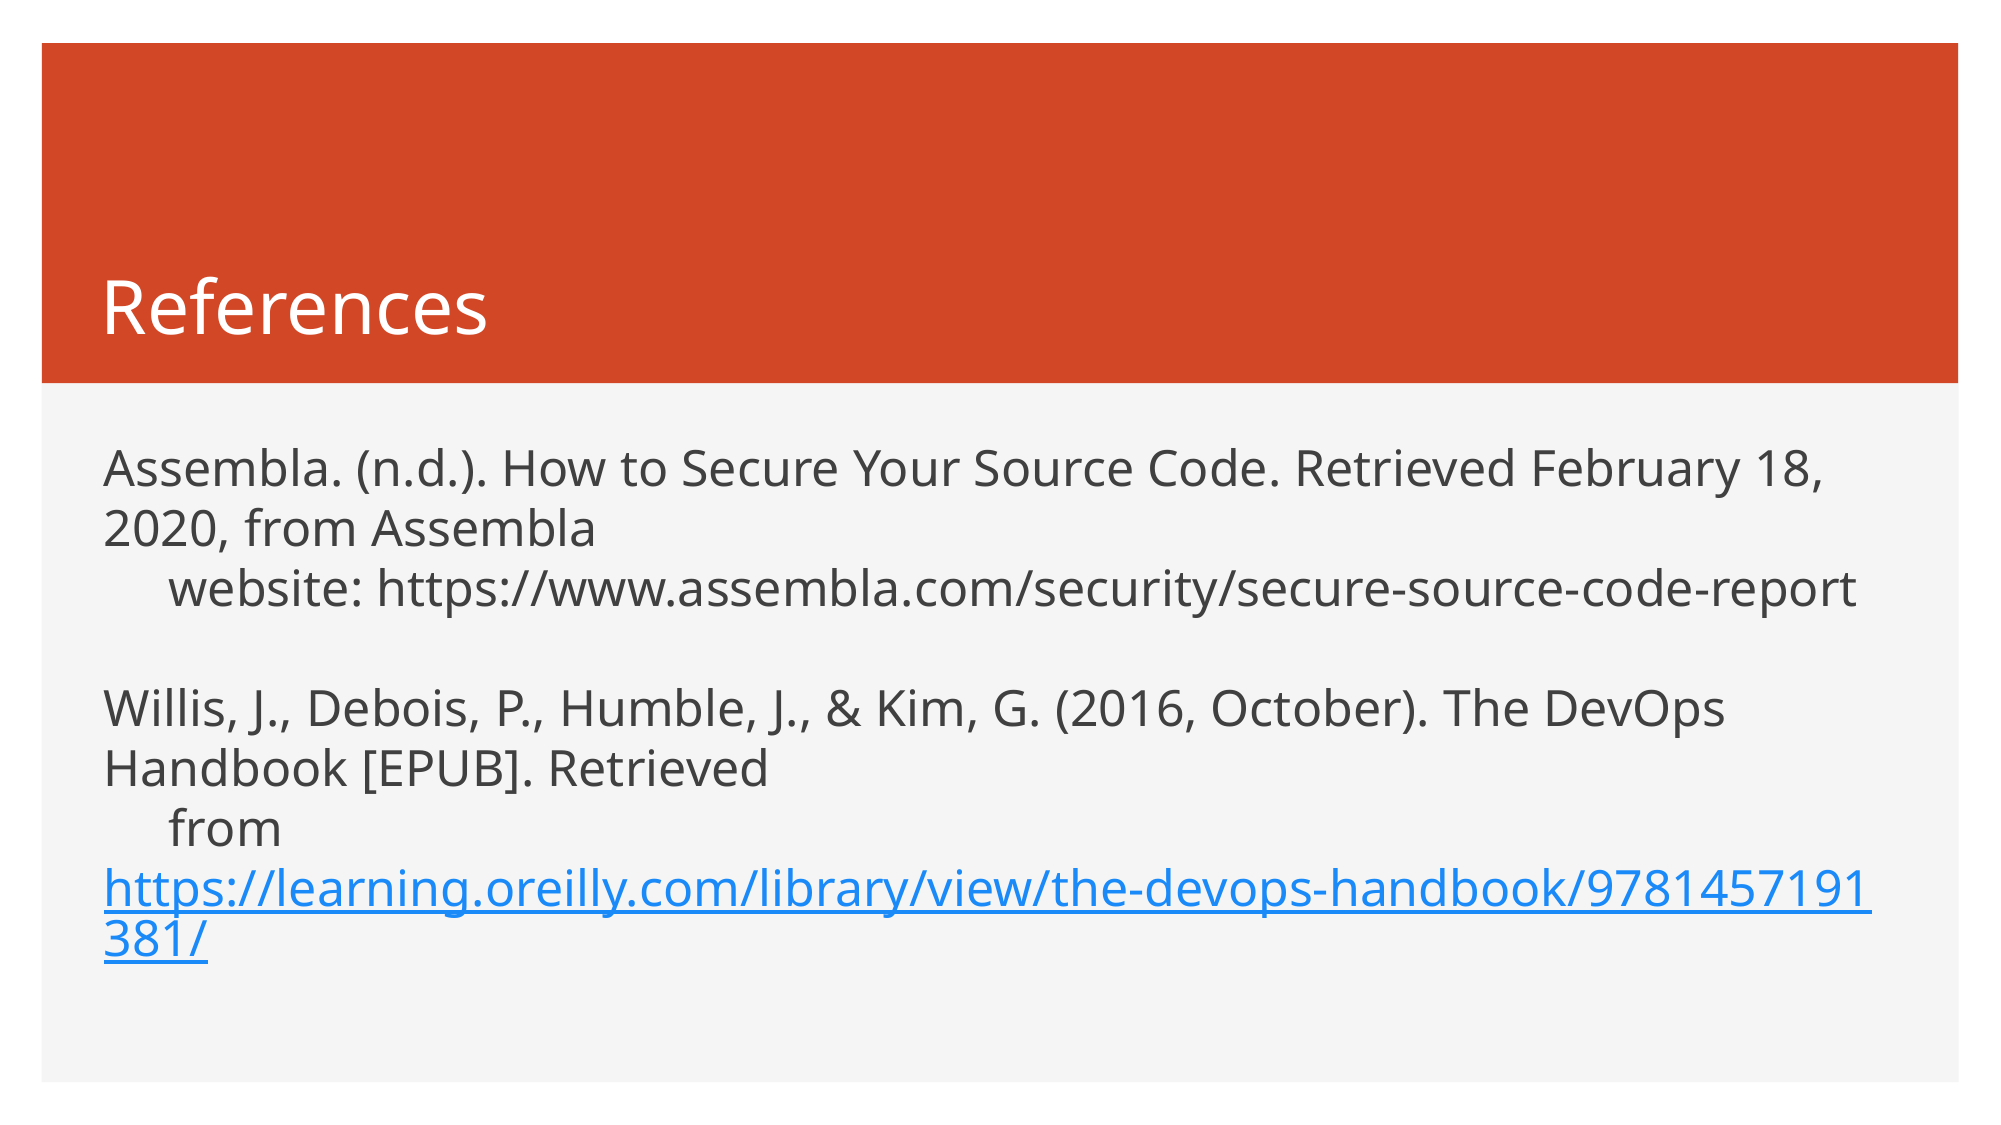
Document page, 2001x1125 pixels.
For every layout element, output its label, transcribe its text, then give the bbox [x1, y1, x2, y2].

title References [85, 251, 1214, 357]
list Assembla. (n.d.). How to Secure Your Source Code. Retrieved February 18, 2020, from Assembla website: https://www.assembla.com/security/secure-source-code-report Willis, J., Debois, P., Humble, J., & Kim, G. (2016, October). The DevOps Handbook [EPUB]. Retrieved from https://learning.oreilly.com/library/view/the-devops-handbook/9781457191381/ [88, 428, 1915, 1082]
